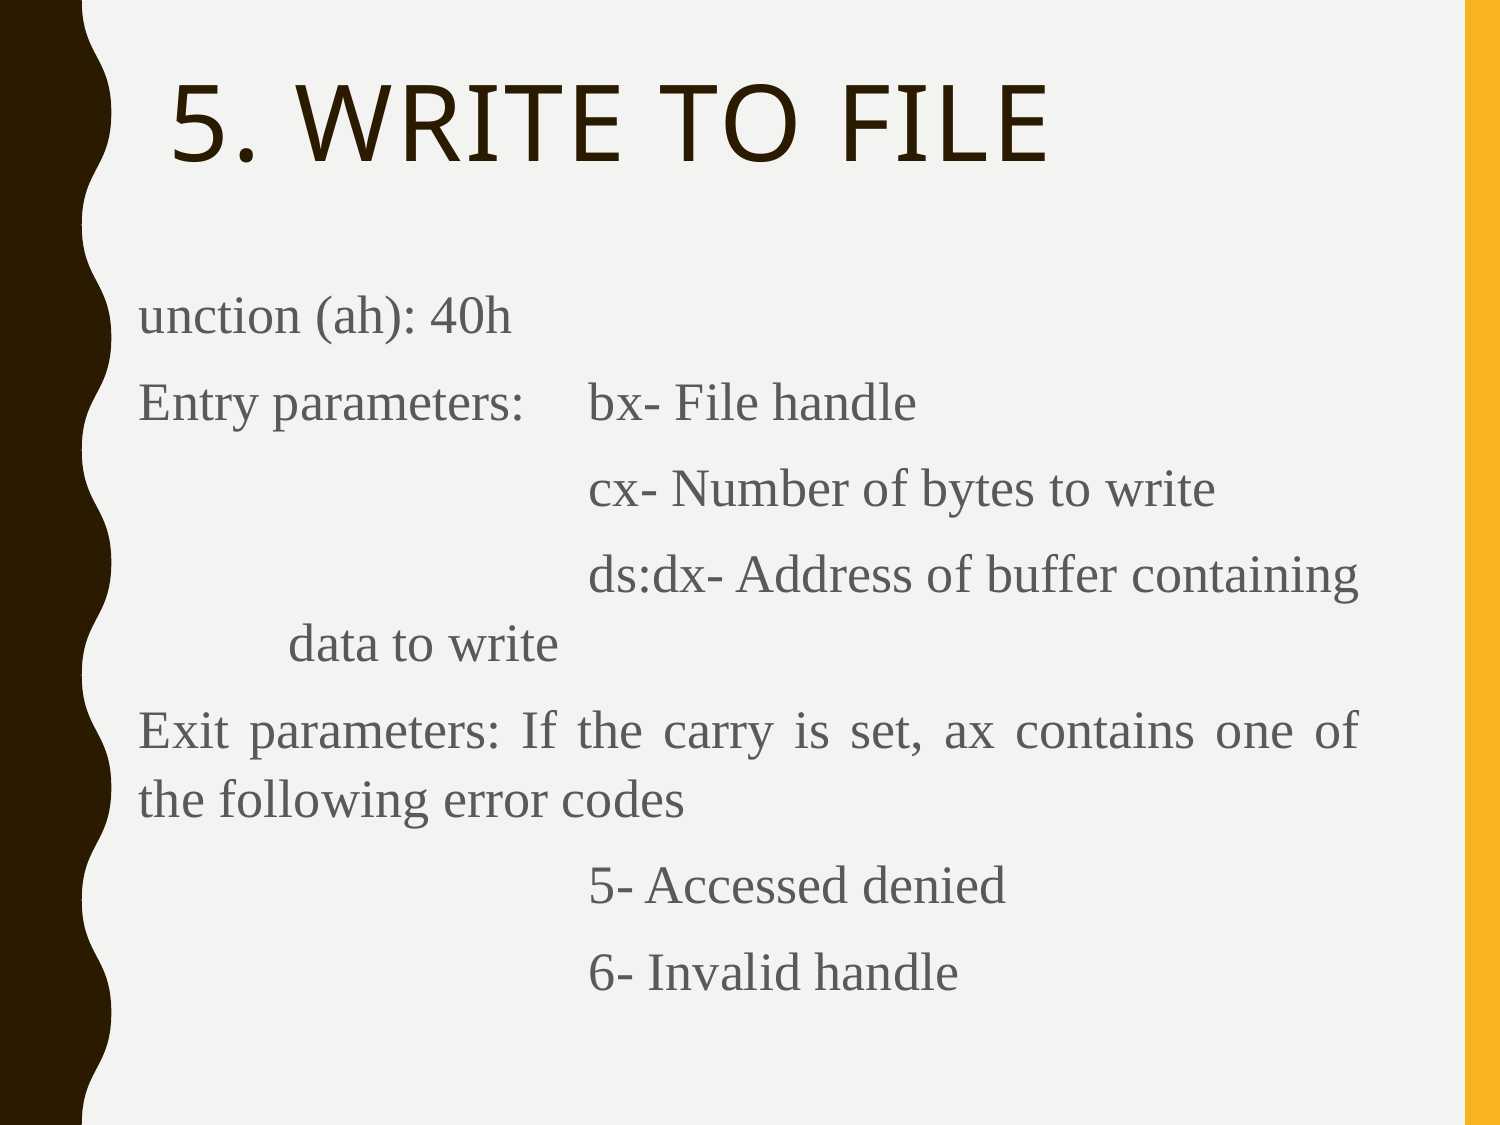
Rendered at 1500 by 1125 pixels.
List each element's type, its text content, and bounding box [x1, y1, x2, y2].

title 5. Write to file [154, 62, 1407, 308]
list unction (ah): 40h Entry parameters: bx- File handle cx- Number of bytes to write ds:dx- Address of buffer containing data to write Exit parameters: If the carry is set, ax contains one of the following error codes 5- Accessed denied 6- Invalid handle [123, 267, 1377, 858]
